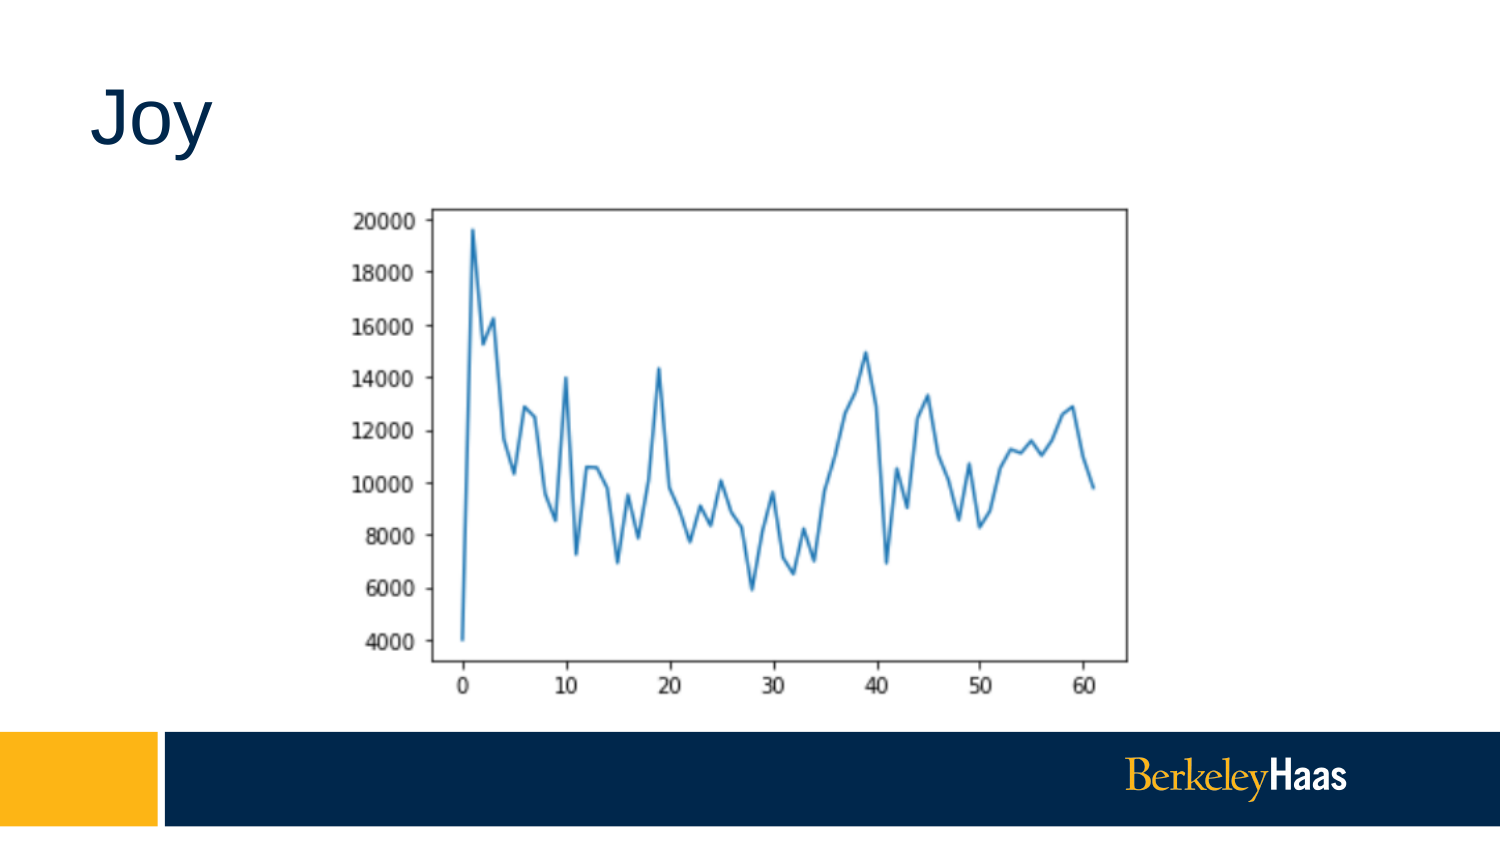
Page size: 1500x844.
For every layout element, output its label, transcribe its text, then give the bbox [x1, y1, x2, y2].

picture [328, 183, 1209, 720]
title Joy [75, 48, 1425, 179]
picture [1123, 755, 1350, 805]
